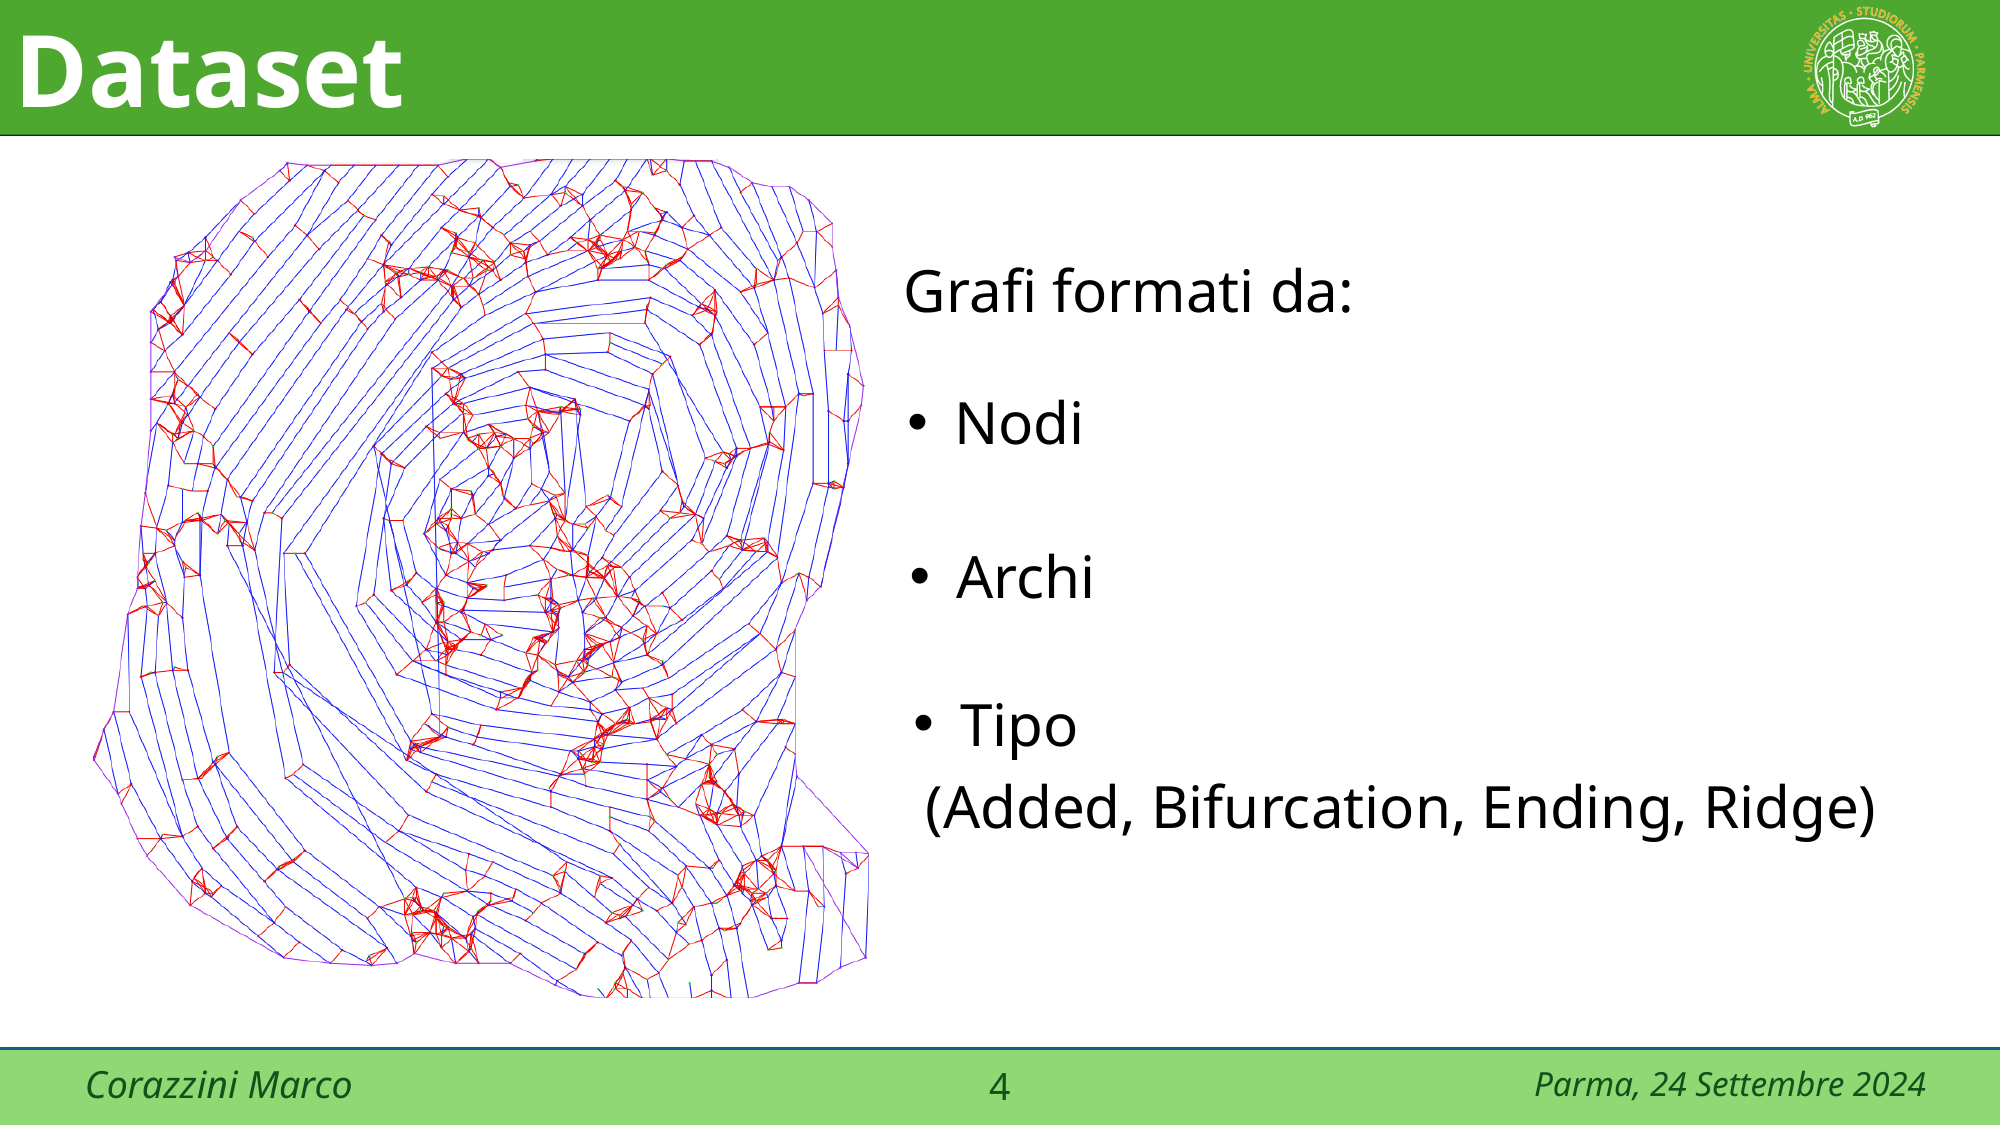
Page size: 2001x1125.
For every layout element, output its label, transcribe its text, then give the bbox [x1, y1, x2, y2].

text_box Tipo [898, 680, 1094, 766]
text_box Dataset [0, 0, 2000, 135]
text_box Archi [894, 532, 1111, 618]
text_box Corazzini Marco [70, 1054, 646, 1114]
picture [1797, 6, 1932, 129]
text_box Grafi formati da: [889, 247, 1374, 332]
text_box Nodi [892, 379, 1100, 464]
text_box Parma, 24 Settembre 2024 [1519, 1055, 2000, 1111]
text_box [0, 1050, 2000, 1125]
text_box 4 [974, 1055, 1026, 1116]
picture [92, 159, 869, 999]
text_box (Added, Bifurcation, Ending, Ridge) [911, 762, 1892, 848]
